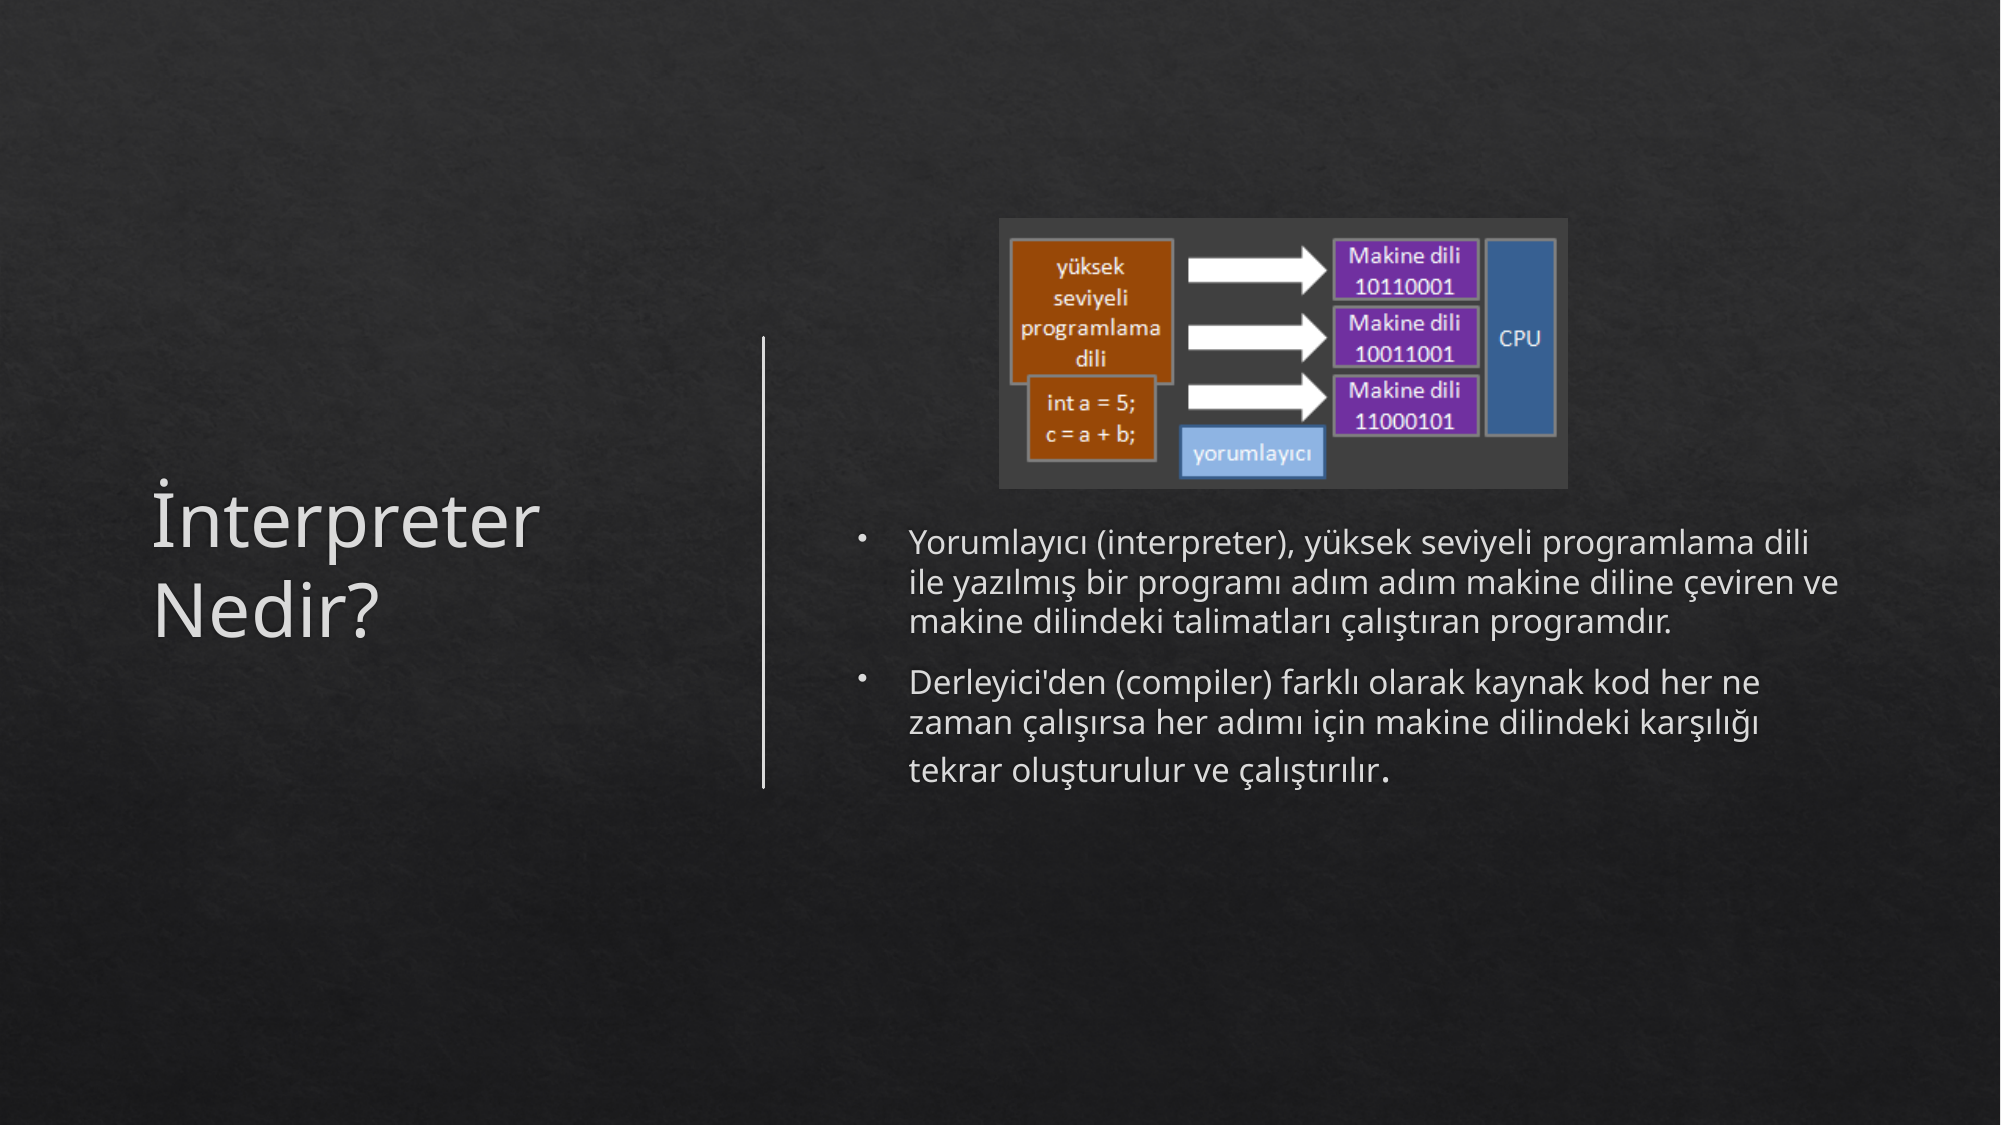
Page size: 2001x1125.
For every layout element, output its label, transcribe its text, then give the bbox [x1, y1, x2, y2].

picture [999, 217, 1568, 489]
text_box [0, 0, 2000, 1125]
list Yorumlayıcı (interpreter), yüksek seviyeli programlama dili ile yazılmış bir programı adım adım makine diline çeviren ve makine dilindeki talimatları çalıştıran programdır. Derleyici'den (compiler) farklı olarak kaynak kod her ne zaman çalışırsa her adımı için makine dilindeki karşılığı tekrar oluşturulur ve çalıştırılır. [837, 183, 1862, 942]
title İnterpreter Nedir? [136, 183, 709, 942]
